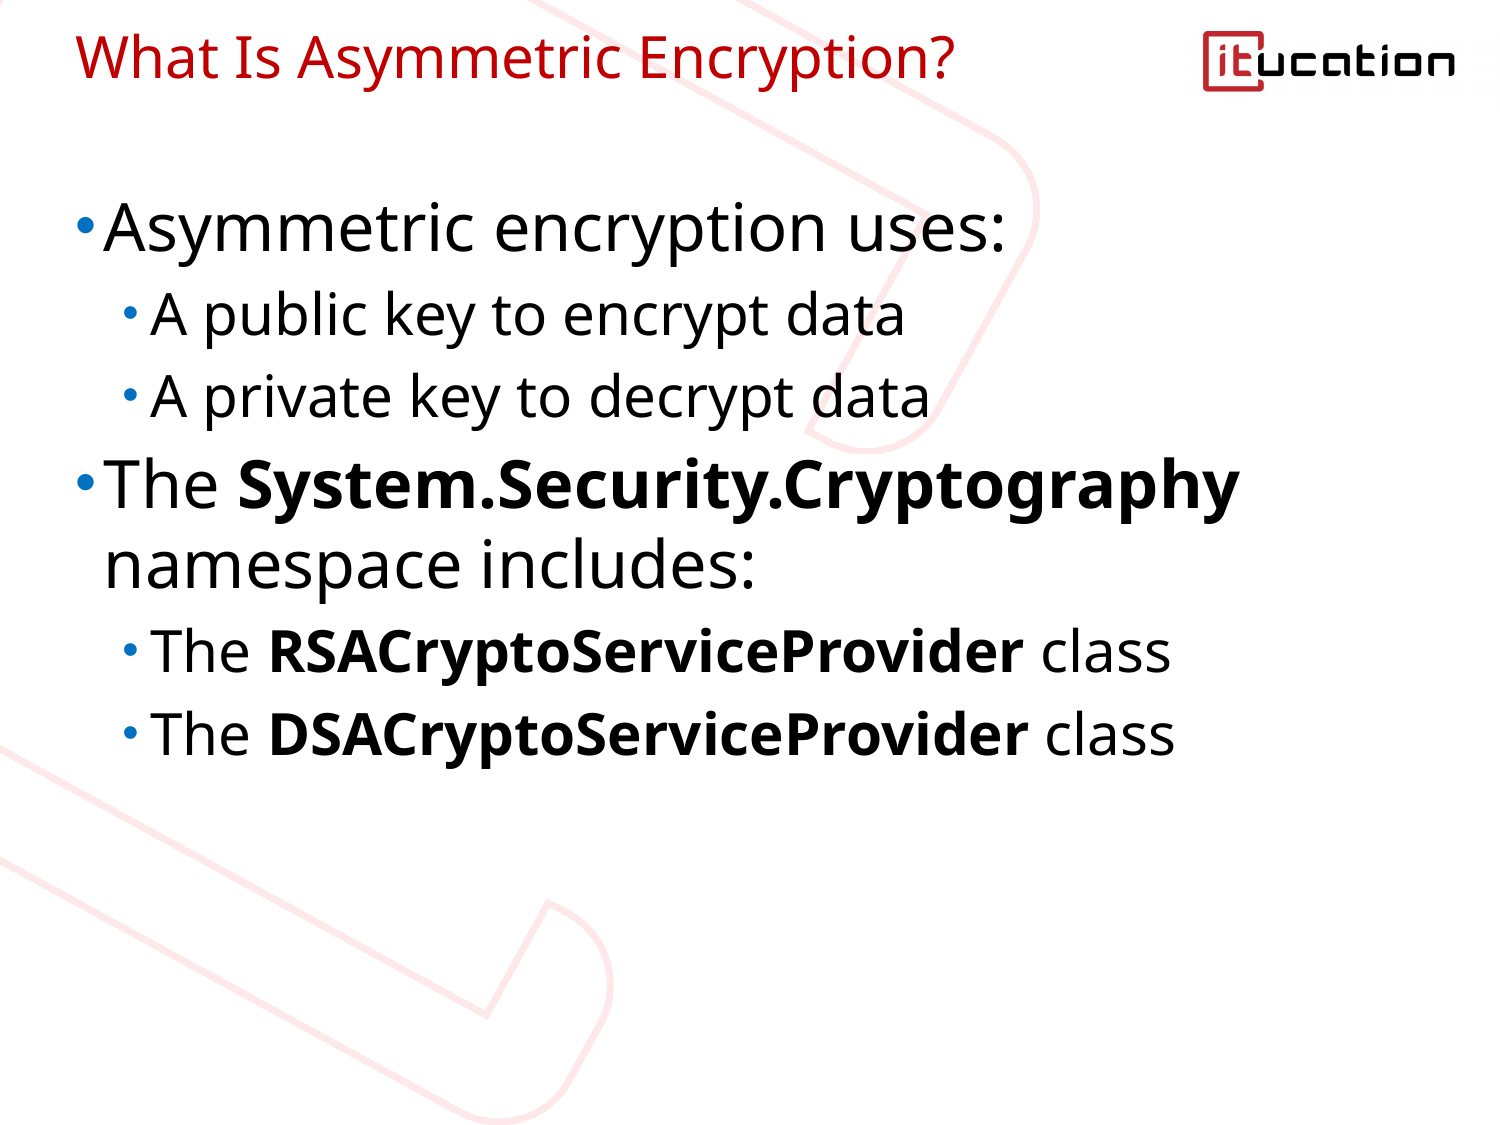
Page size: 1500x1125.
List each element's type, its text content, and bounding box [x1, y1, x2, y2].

title What Is Asymmetric Encryption? [75, 0, 1186, 122]
text_box Asymmetric encryption uses: A public key to encrypt data A private key to decrypt data The System.Security.Cryptography namespace includes: The RSACryptoServiceProvider class The DSACryptoServiceProvider class [75, 184, 1347, 1072]
picture [1186, 31, 1500, 110]
